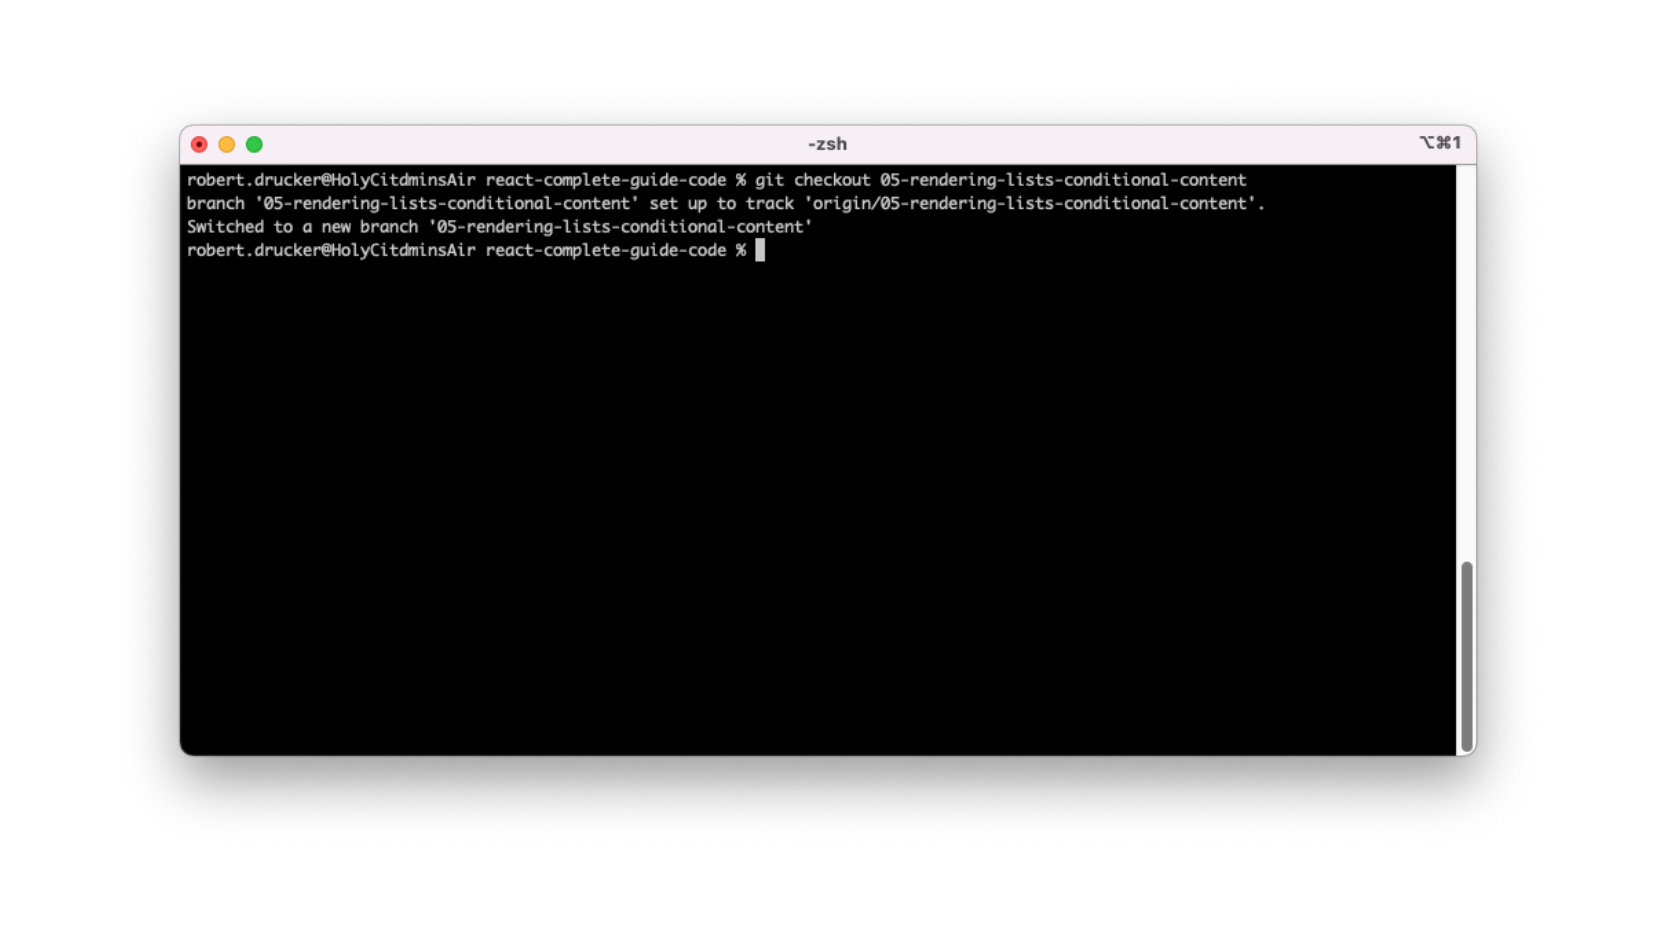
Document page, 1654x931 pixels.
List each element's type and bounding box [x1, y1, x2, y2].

picture [103, 73, 1555, 858]
